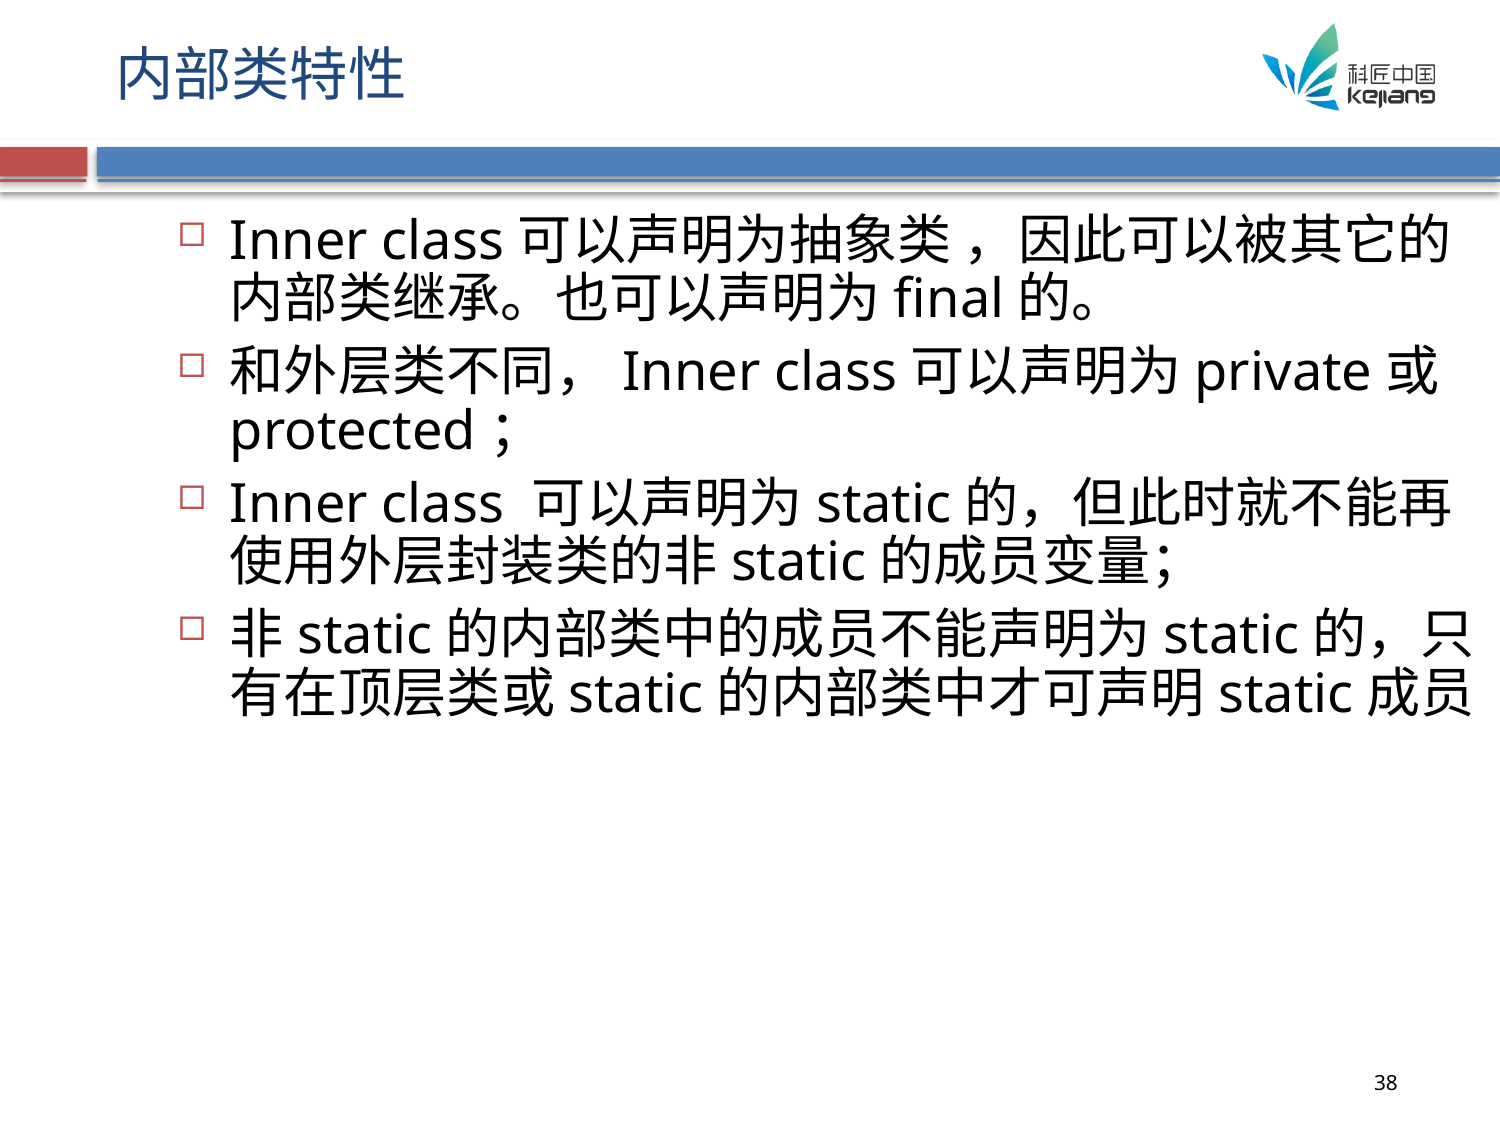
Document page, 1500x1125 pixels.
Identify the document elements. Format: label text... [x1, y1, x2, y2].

picture [1261, 143, 1439, 154]
title 内部类特性 [100, 0, 1439, 143]
list Inner class可以声明为抽象类 ，因此可以被其它的内部类继承。也可以声明为final的。 和外层类不同，Inner class可以声明为private或protected； Inner class 可以声明为static的，但此时就不能再使用外层封装类的非static的成员变量； 非static的内部类中的成员不能声明为static的，只有在顶层类或static的内部类中才可声明static成员 [162, 204, 1500, 1002]
text_box 38 [1359, 1062, 1425, 1118]
